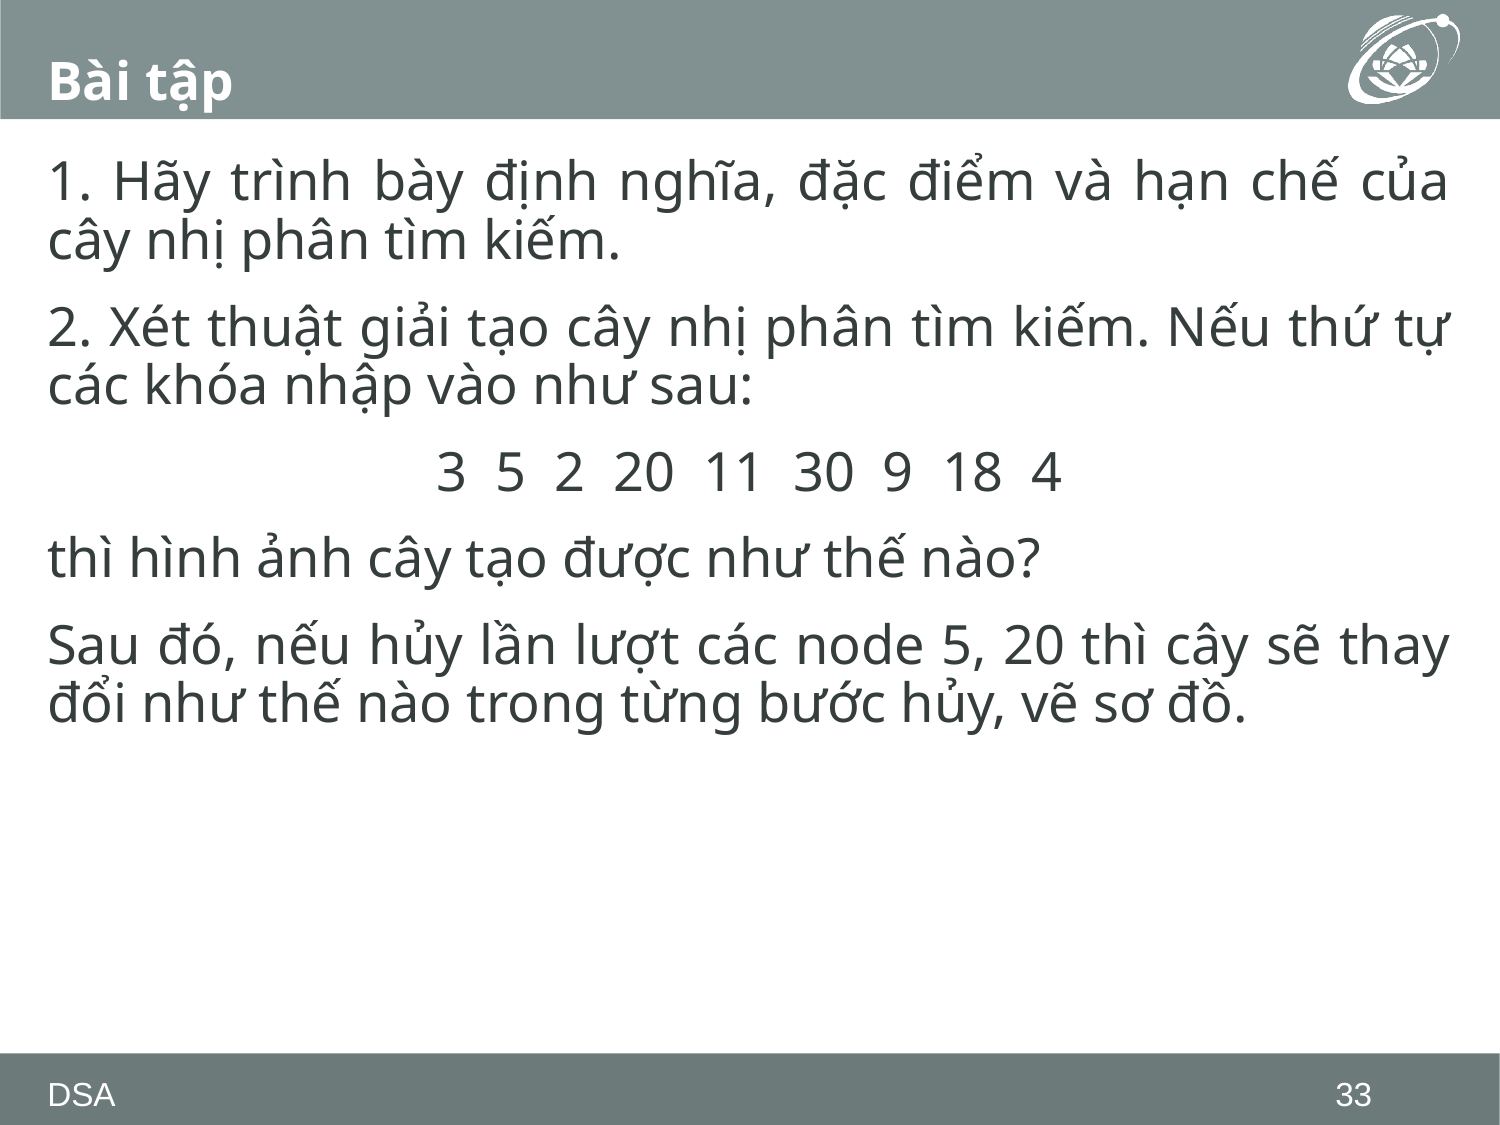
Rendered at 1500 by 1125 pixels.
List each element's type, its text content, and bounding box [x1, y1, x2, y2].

title Bài tập [32, 0, 1468, 120]
slide_number 33 [1270, 1073, 1388, 1113]
footer DSA [32, 1073, 1075, 1113]
list 1. Hãy trình bày định nghĩa, đặc điểm và hạn chế của cây nhị phân tìm kiếm. 2. Xét thuật giải tạo cây nhị phân tìm kiếm. Nếu thứ tự các khóa nhập vào như sau: 3 5 2 20 11 30 9 18 4 thì hình ảnh cây tạo được như thế nào? Sau đó, nếu hủy lần lượt các node 5, 20 thì cây sẽ thay đổi như thế nào trong từng bước hủy, vẽ sơ đồ. [32, 146, 1468, 1054]
